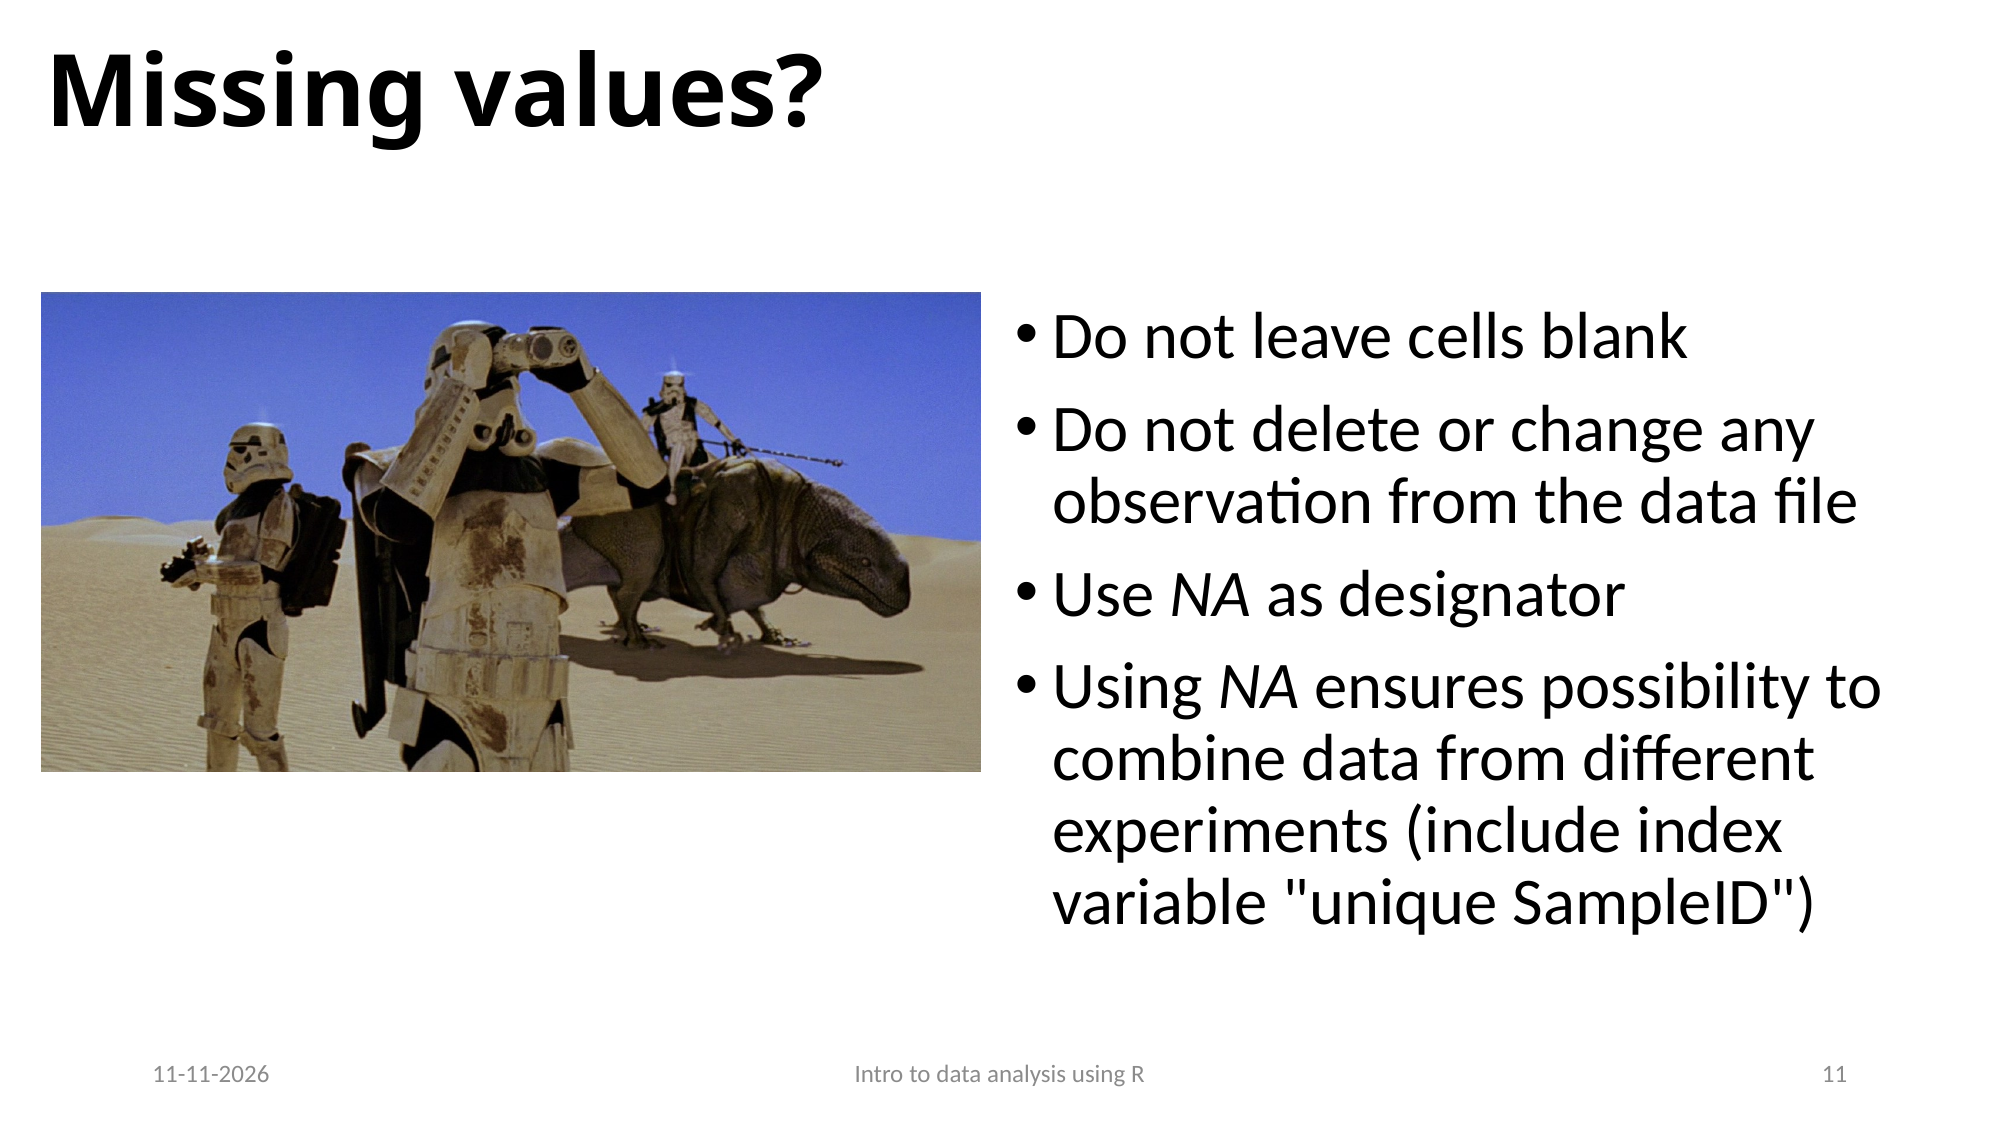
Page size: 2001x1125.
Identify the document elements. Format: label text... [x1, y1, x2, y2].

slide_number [137, 1042, 588, 1103]
slide_number 11 [1412, 1042, 1863, 1103]
list Do not leave cells blank Do not delete or change any observation from the data file Use NA as designator Using NA ensures possibility to combine data from different experiments (include index variable "unique SampleID") [999, 292, 1984, 1036]
title Missing values? [30, 0, 981, 188]
picture [41, 292, 981, 772]
footer Intro to data analysis using R [662, 1042, 1338, 1103]
